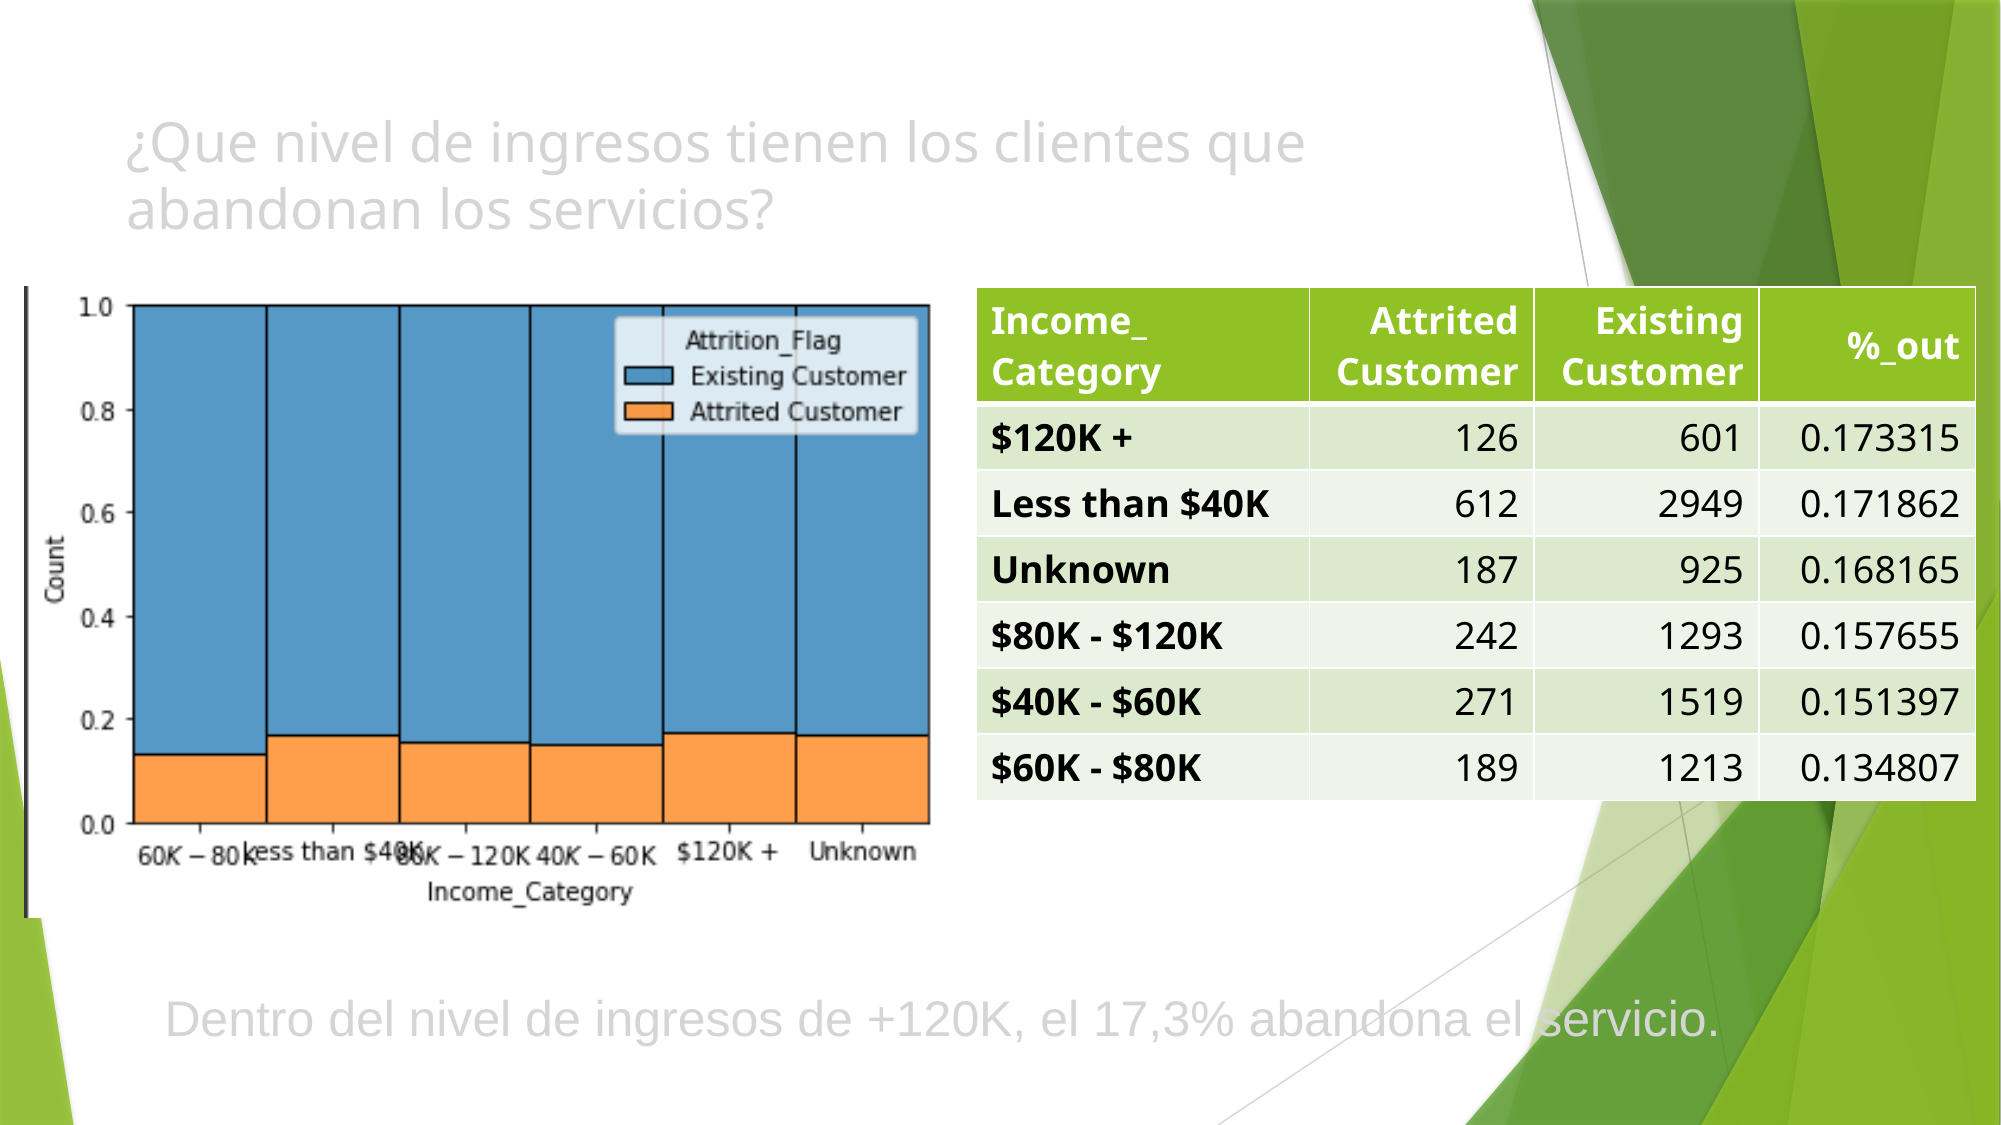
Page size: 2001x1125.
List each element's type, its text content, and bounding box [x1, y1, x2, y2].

table_cell 2949 [1535, 471, 1758, 535]
table_cell 189 [1310, 735, 1533, 800]
table_cell 612 [1310, 471, 1533, 535]
table_cell 187 [1310, 537, 1533, 601]
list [23, 286, 939, 919]
table_cell 1293 [1535, 603, 1758, 667]
table_cell 925 [1535, 537, 1758, 601]
title ¿Que nivel de ingresos tienen los clientes que abandonan los servicios? [111, 99, 1522, 317]
table_header %_out [1760, 288, 1975, 401]
text_box Dentro del nivel de ingresos de +120K, el 17,3% abandona el servicio. [149, 979, 1831, 1055]
table_header Existing Customer [1535, 288, 1758, 401]
table_cell 601 [1535, 407, 1758, 469]
table_cell 0.168165 [1760, 537, 1975, 601]
table_cell 0.157655 [1760, 603, 1975, 667]
table_cell Unknown [977, 537, 1309, 601]
table_cell 1519 [1535, 669, 1758, 733]
table_cell 0.173315 [1760, 407, 1975, 469]
table_cell $40K - $60K [977, 669, 1309, 733]
table_cell 271 [1310, 669, 1533, 733]
table_header Income_ Category [977, 288, 1309, 401]
table_cell $80K - $120K [977, 603, 1309, 667]
table_cell 0.134807 [1760, 735, 1975, 800]
table_cell 126 [1310, 407, 1533, 469]
table_cell 0.171862 [1760, 471, 1975, 535]
table_cell $60K - $80K [977, 735, 1309, 800]
table_header Attrited Customer [1310, 288, 1533, 401]
table_cell Less than $40K [977, 471, 1309, 535]
table_cell 0.151397 [1760, 669, 1975, 733]
table_cell 1213 [1535, 735, 1758, 800]
table_cell $120K + [977, 407, 1309, 469]
table_cell 242 [1310, 603, 1533, 667]
